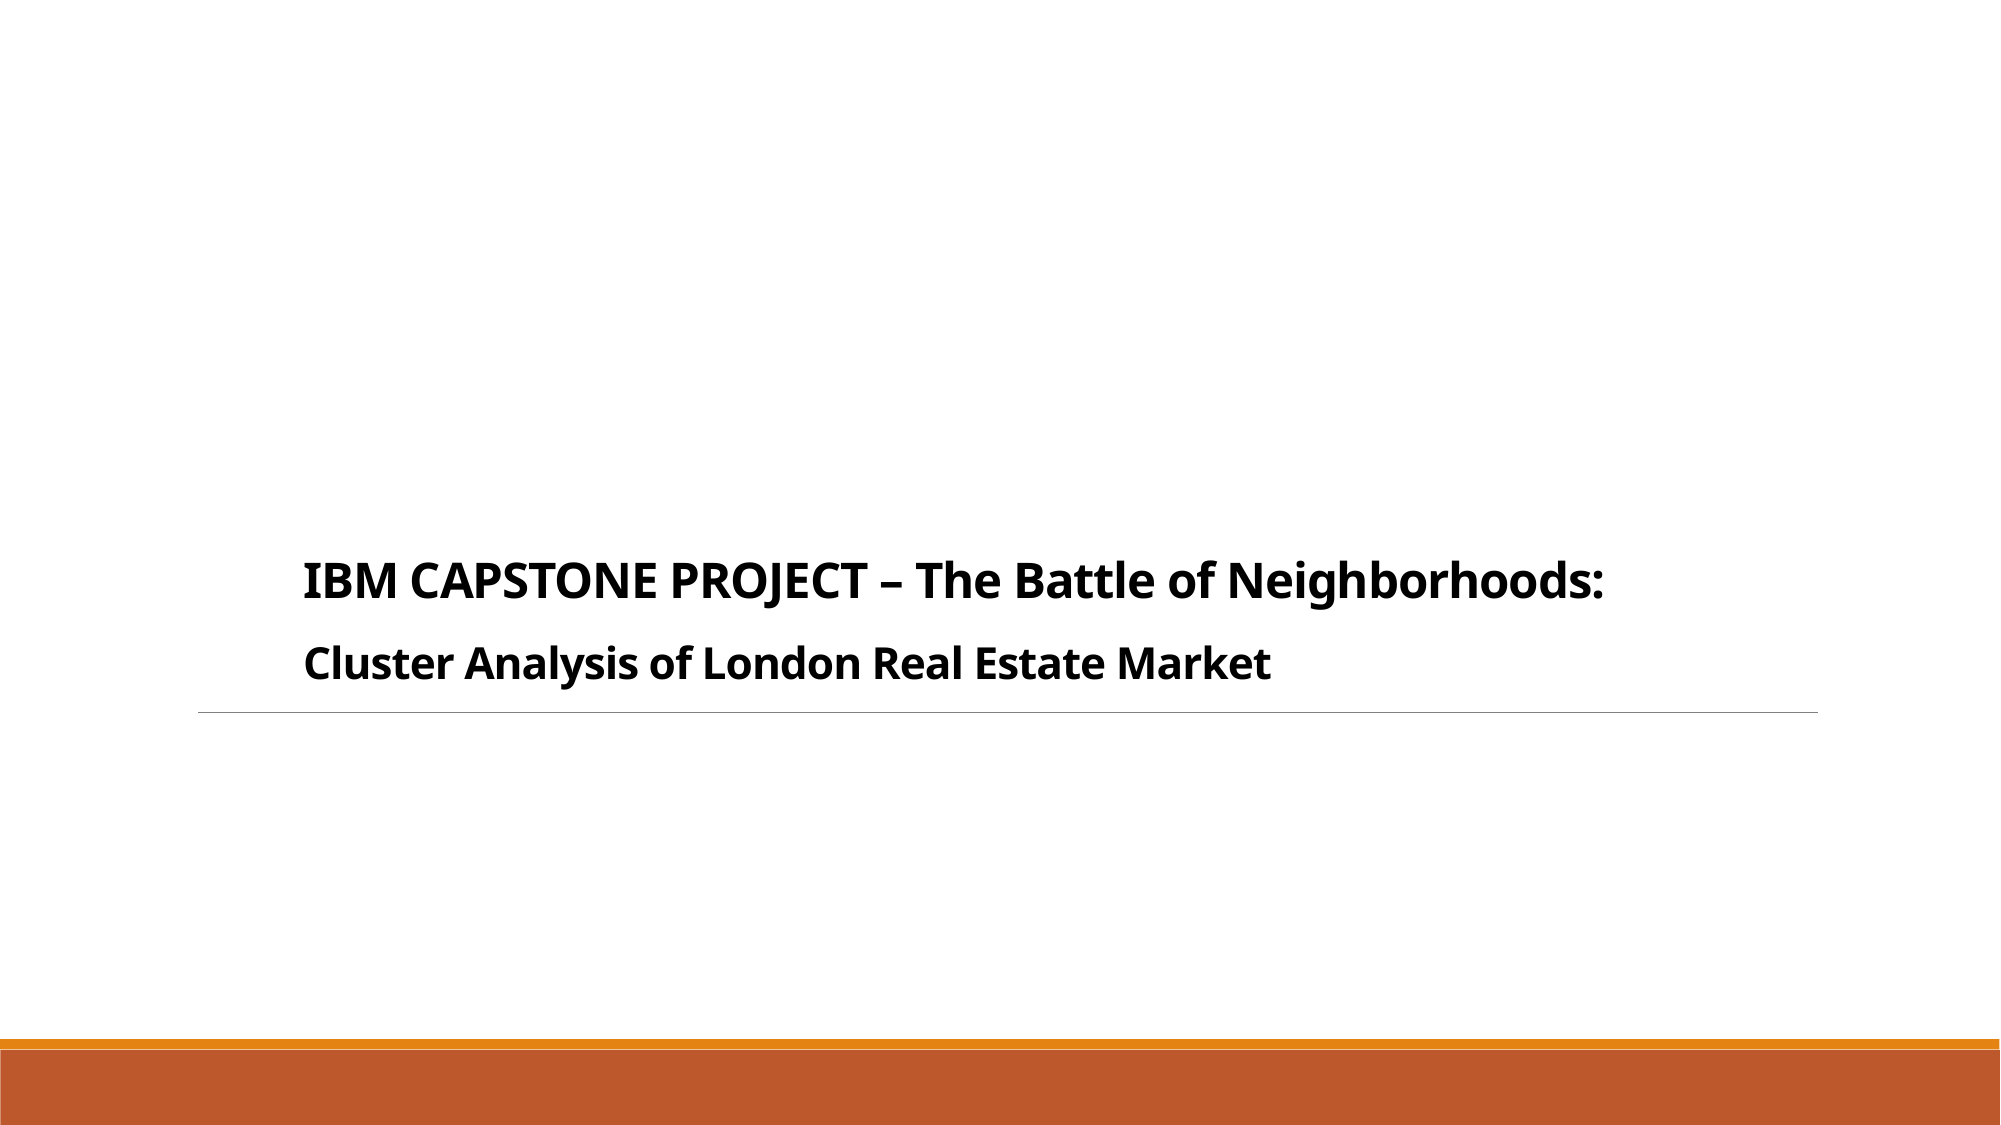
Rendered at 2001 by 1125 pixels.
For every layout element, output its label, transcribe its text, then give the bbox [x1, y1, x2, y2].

title IBM CAPSTONE PROJECT – The Battle of Neighborhoods: Cluster Analysis of London Real Estate Market [288, 235, 1712, 696]
